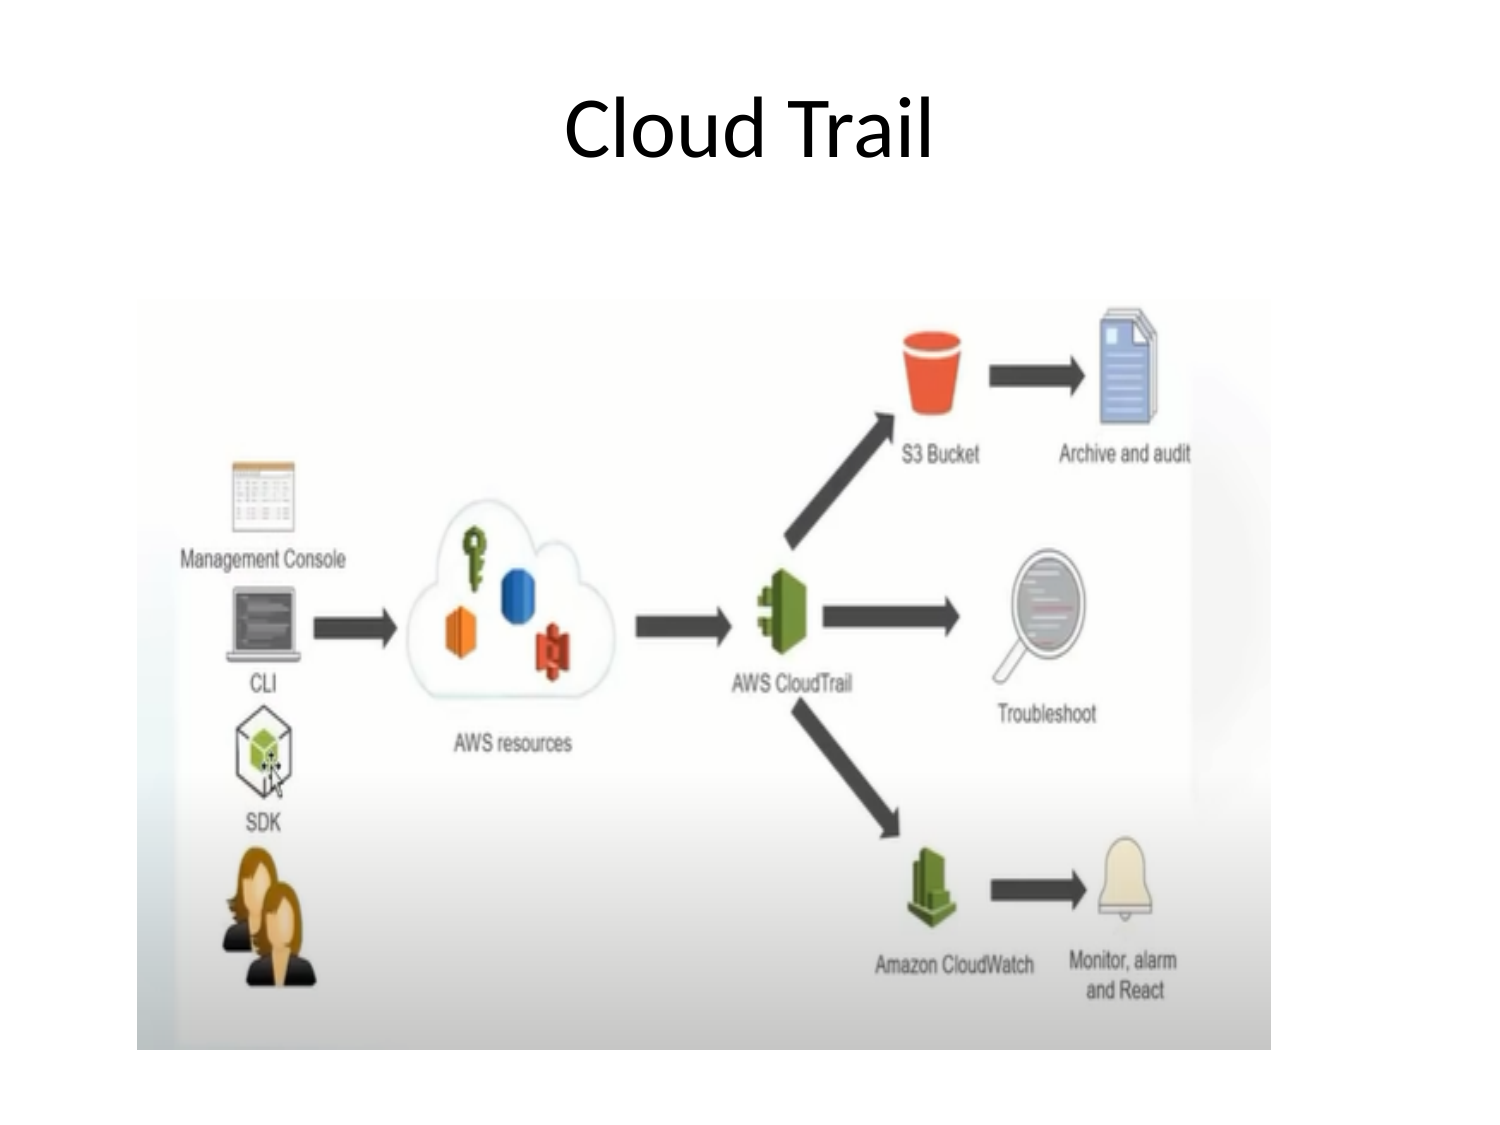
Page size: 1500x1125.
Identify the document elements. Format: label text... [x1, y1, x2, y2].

title Cloud Trail [112, 62, 1388, 288]
picture [137, 299, 1271, 1051]
